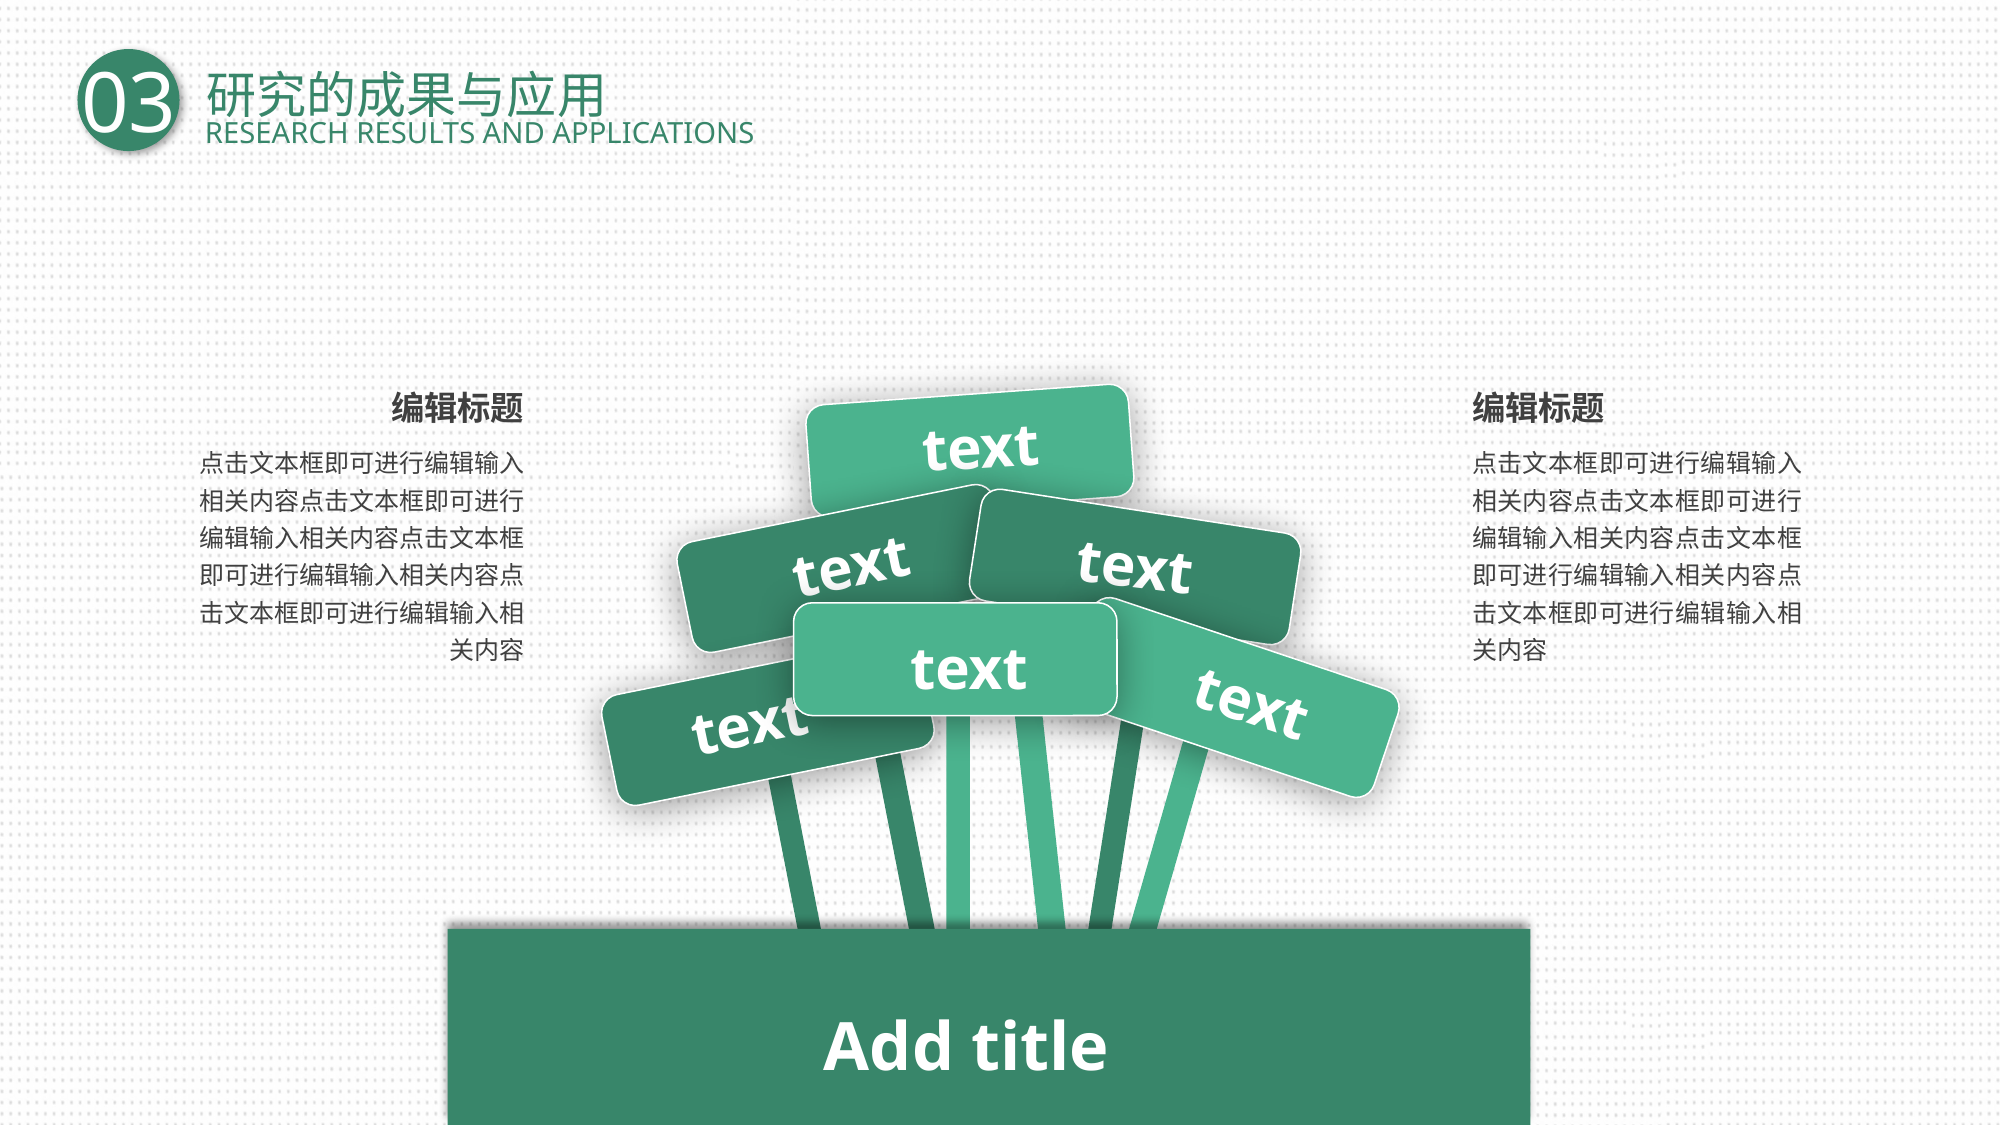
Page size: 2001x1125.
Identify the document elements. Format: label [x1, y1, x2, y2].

text_box [447, 394, 1531, 1125]
picture [0, 0, 2000, 1125]
